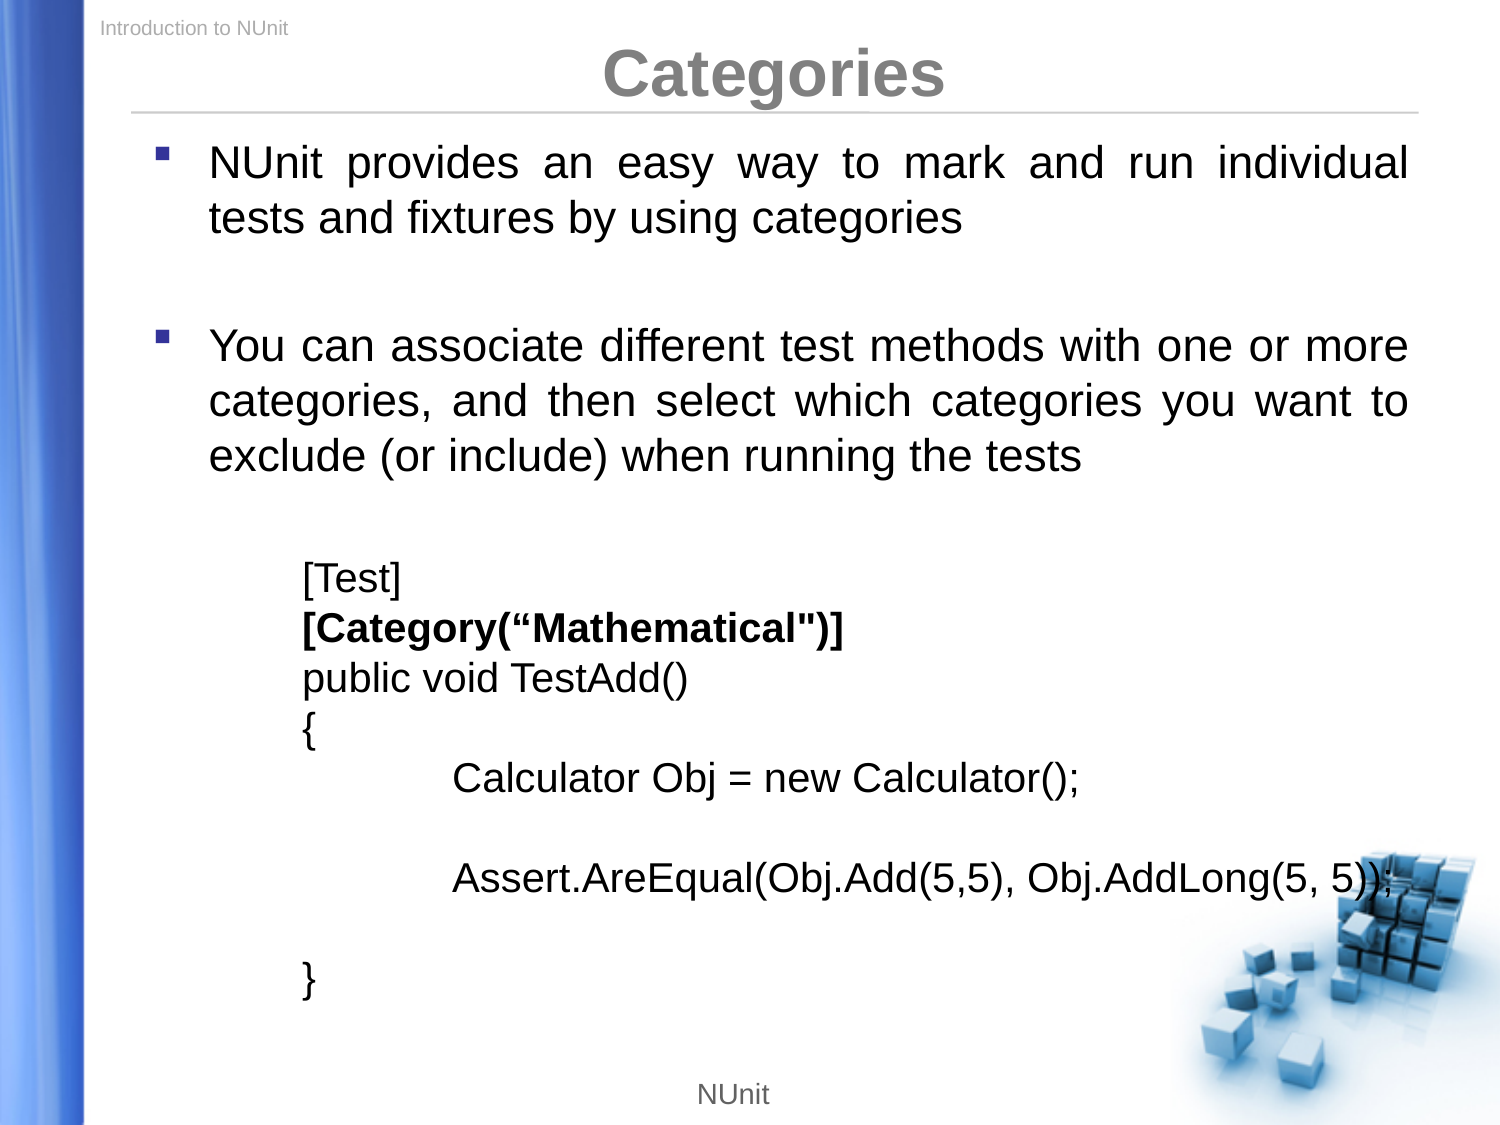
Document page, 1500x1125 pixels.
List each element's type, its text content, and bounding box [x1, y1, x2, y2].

text_box NUnit provides an easy way to mark and run individual tests and fixtures by using categories You can associate different test methods with one or more categories, and then select which categories you want to exclude (or include) when running the tests [Test] [Category(“Mathematical")] public void TestAdd() { Calculator Obj = new Calculator(); Assert.AreEqual(Obj.Add(5,5), Obj.AddLong(5, 5)); } [137, 125, 1425, 1050]
picture [0, 0, 1500, 1125]
title Categories [87, 23, 1463, 117]
